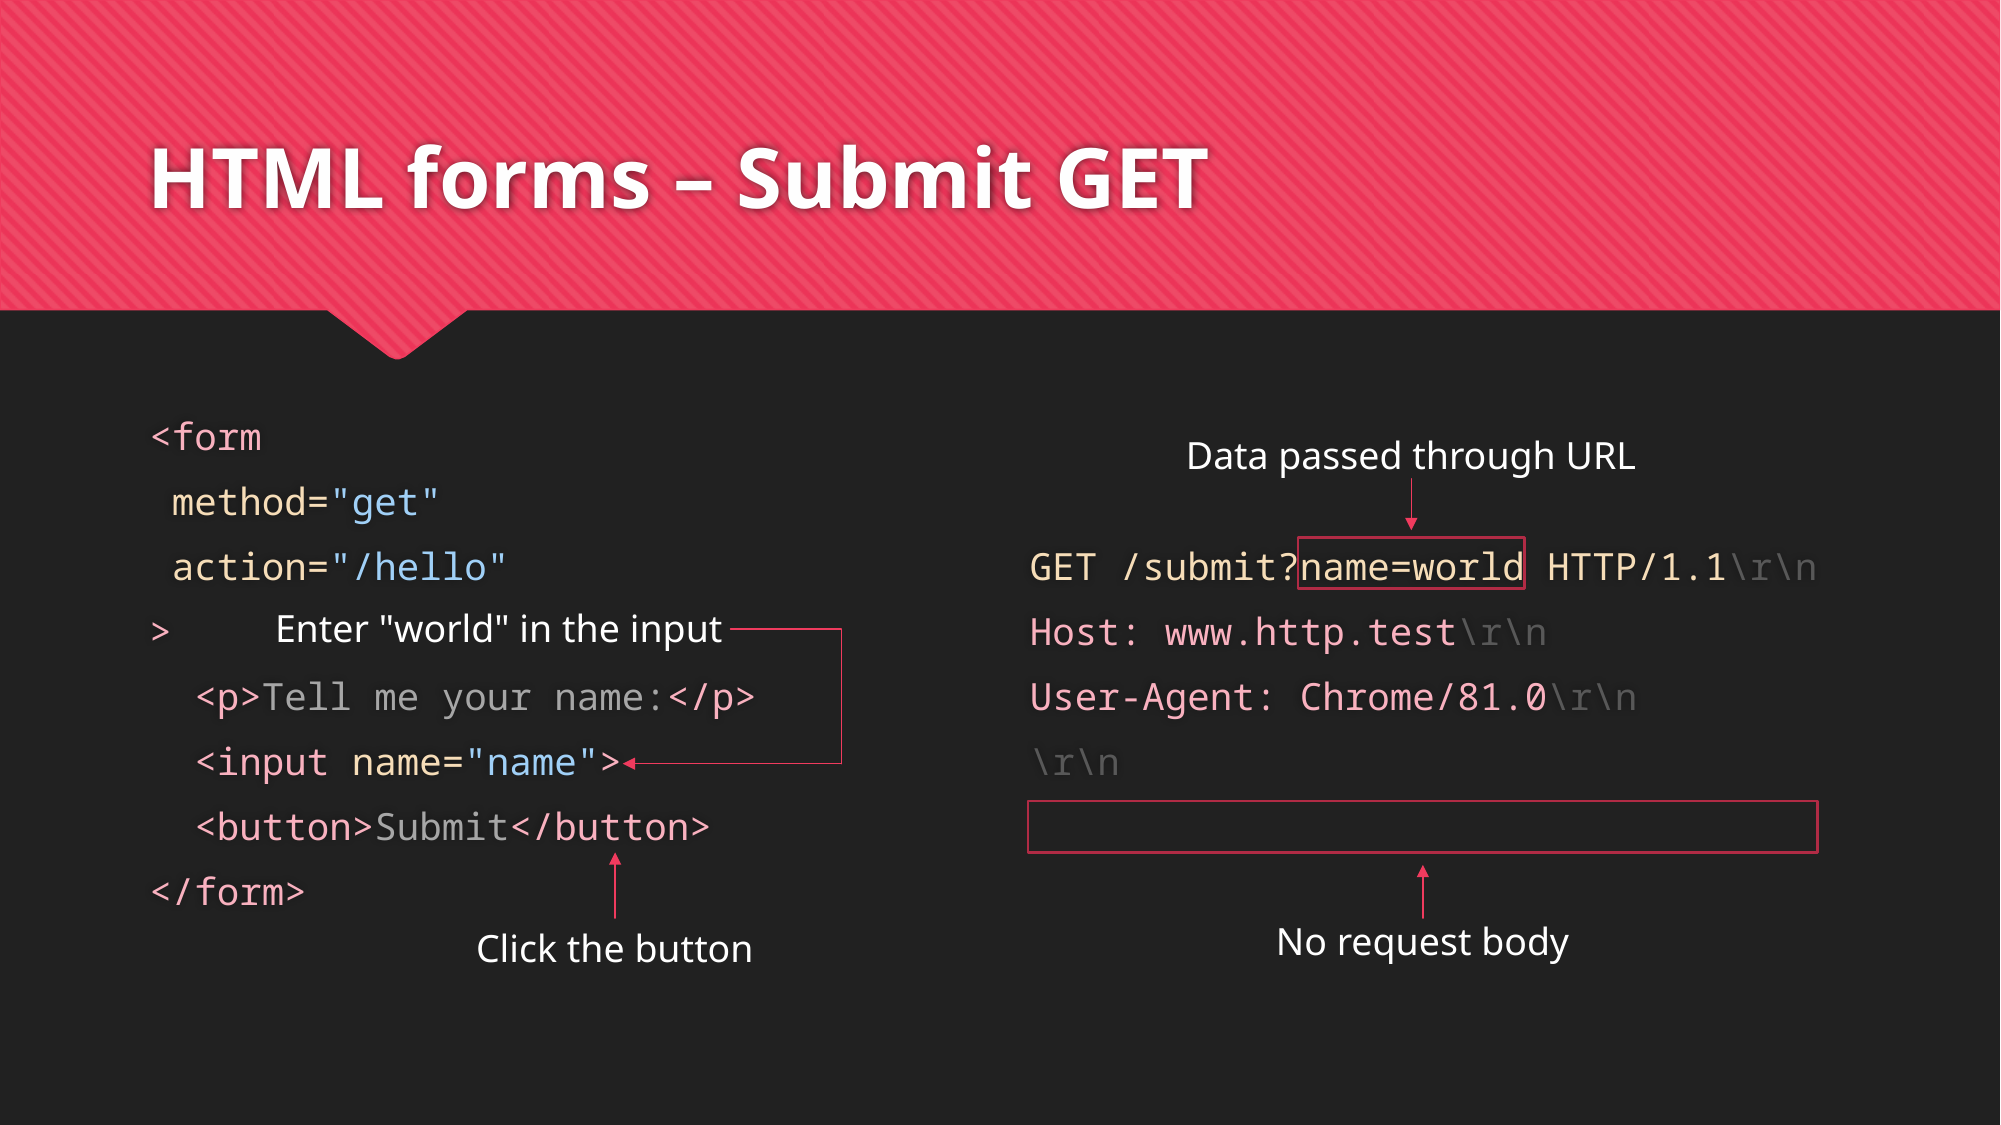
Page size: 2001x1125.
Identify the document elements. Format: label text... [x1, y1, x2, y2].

text_box [1297, 536, 1526, 590]
text_box Click the button [461, 918, 769, 978]
text_box [1027, 800, 1819, 854]
text_box Data passed through URL [1171, 424, 1652, 484]
text_box No request body [1261, 910, 1585, 971]
title HTML forms – Submit GET [132, 73, 1868, 233]
list GET /submit?name=world HTTP/1.1\r\n Host: www.http.test\r\n User-Agent: Chrome/81.0\r\n \r\n [1014, 364, 1868, 962]
list <form method="get" action="/hello" > <p>Tell me your name:</p> <input name="name"> <button>Submit</button> </form> [134, 364, 985, 962]
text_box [622, 628, 842, 764]
text_box Enter "world" in the input [260, 597, 738, 657]
